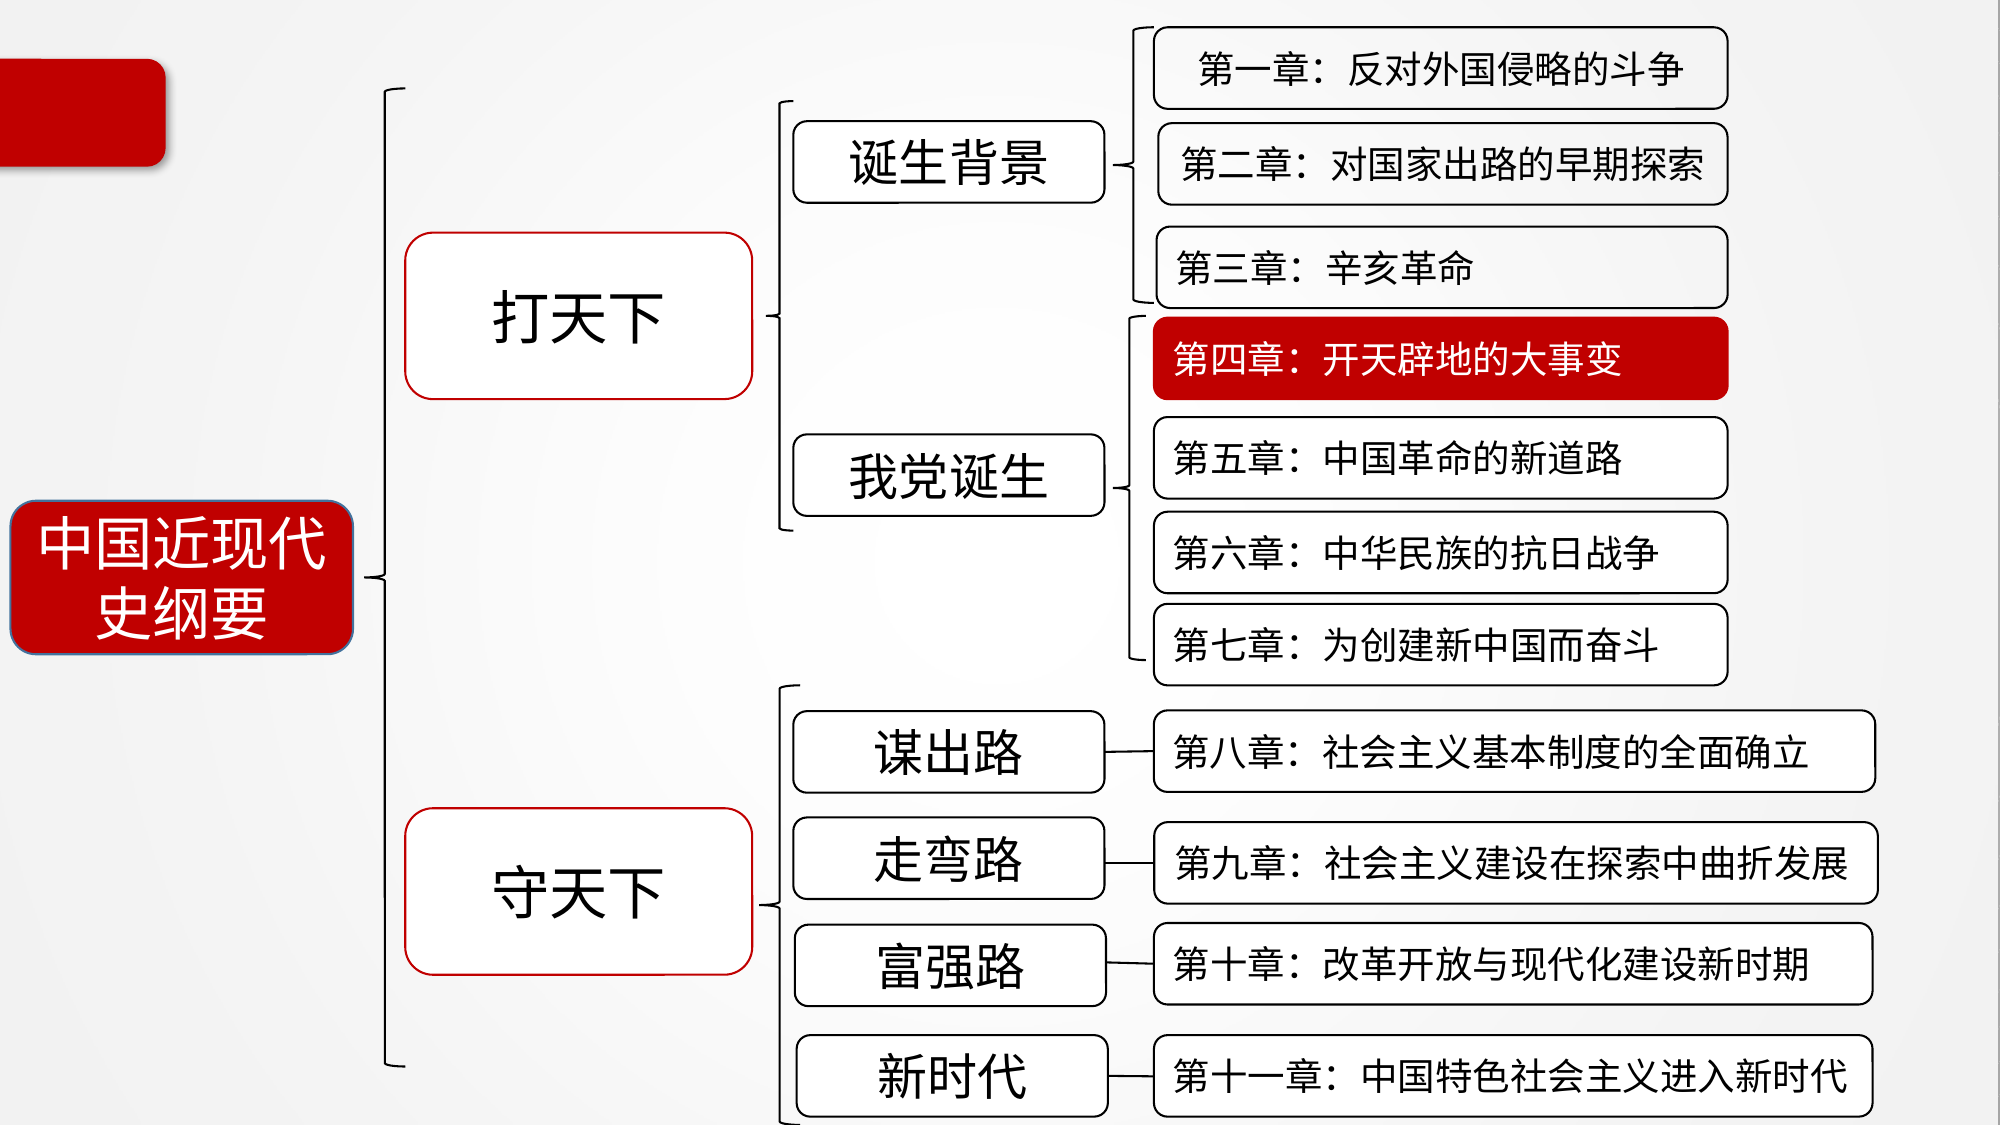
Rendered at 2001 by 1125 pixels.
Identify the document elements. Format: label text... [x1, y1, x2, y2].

text_box 第十章：改革开放与现代化建设新时期 [1152, 921, 1874, 1006]
text_box 第三章：辛亥革命 [1155, 225, 1729, 310]
text_box 新时代 [795, 1034, 1109, 1118]
text_box [364, 87, 406, 1068]
text_box 我党诞生 [792, 433, 1106, 517]
text_box [759, 684, 801, 1125]
text_box 第十一章：中国特色社会主义进入新时代 [1152, 1034, 1874, 1118]
text_box 诞生背景 [792, 120, 1106, 204]
text_box 富强路 [793, 923, 1108, 1008]
text_box 守天下 [404, 807, 754, 976]
text_box 第八章：社会主义基本制度的全面确立 [1152, 709, 1877, 793]
text_box [1112, 26, 1154, 304]
text_box 走弯路 [792, 816, 1106, 901]
text_box 第一章：反对外国侵略的斗争 [1152, 26, 1729, 110]
text_box 中国近现代史纲要 [9, 499, 355, 656]
picture [0, 0, 1998, 1125]
text_box 第二章：对国家出路的早期探索 [1157, 122, 1729, 206]
text_box 第五章：中国革命的新道路 [1152, 416, 1729, 500]
text_box 第六章：中华民族的抗日战争 [1152, 510, 1729, 595]
text_box [765, 100, 794, 532]
text_box 第七章：为创建新中国而奋斗 [1152, 602, 1729, 687]
text_box 打天下 [404, 231, 754, 401]
text_box 第四章：开天辟地的大事变 [1152, 316, 1729, 401]
text_box 谋出路 [792, 710, 1106, 794]
text_box 第九章：社会主义建设在探索中曲折发展 [1153, 821, 1879, 905]
text_box [1112, 314, 1146, 662]
